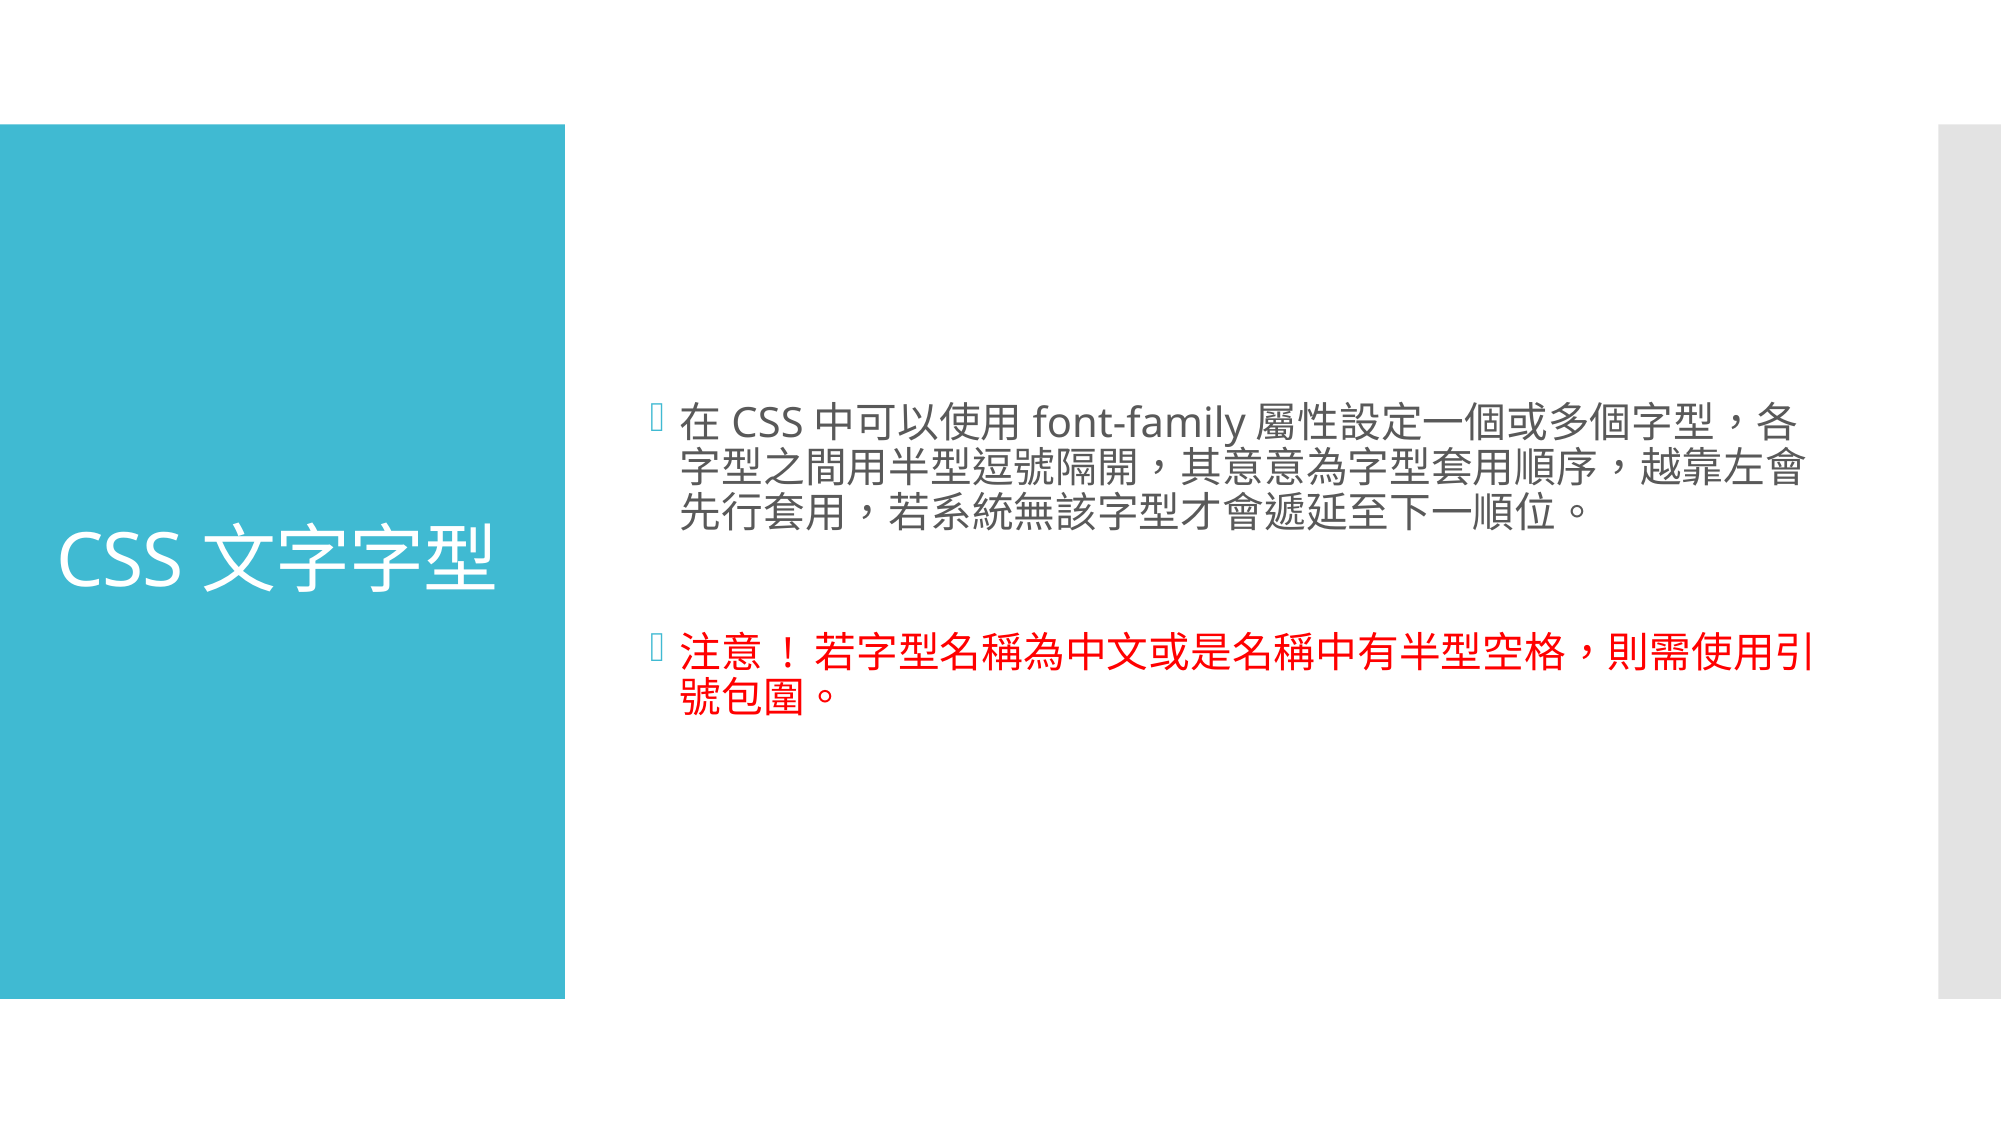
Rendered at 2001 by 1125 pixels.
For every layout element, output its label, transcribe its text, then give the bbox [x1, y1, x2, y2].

list 在CSS中可以使用font-family屬性設定一個或多個字型，各字型之間用半型逗號隔開，其意意為字型套用順序，越靠左會先行套用，若系統無該字型才會遞延至下一順位。 注意 ! 若字型名稱為中文或是名稱中有半型空格，則需使用引號包圍。 [634, 141, 1835, 982]
title CSS文字字型 [41, 184, 525, 940]
